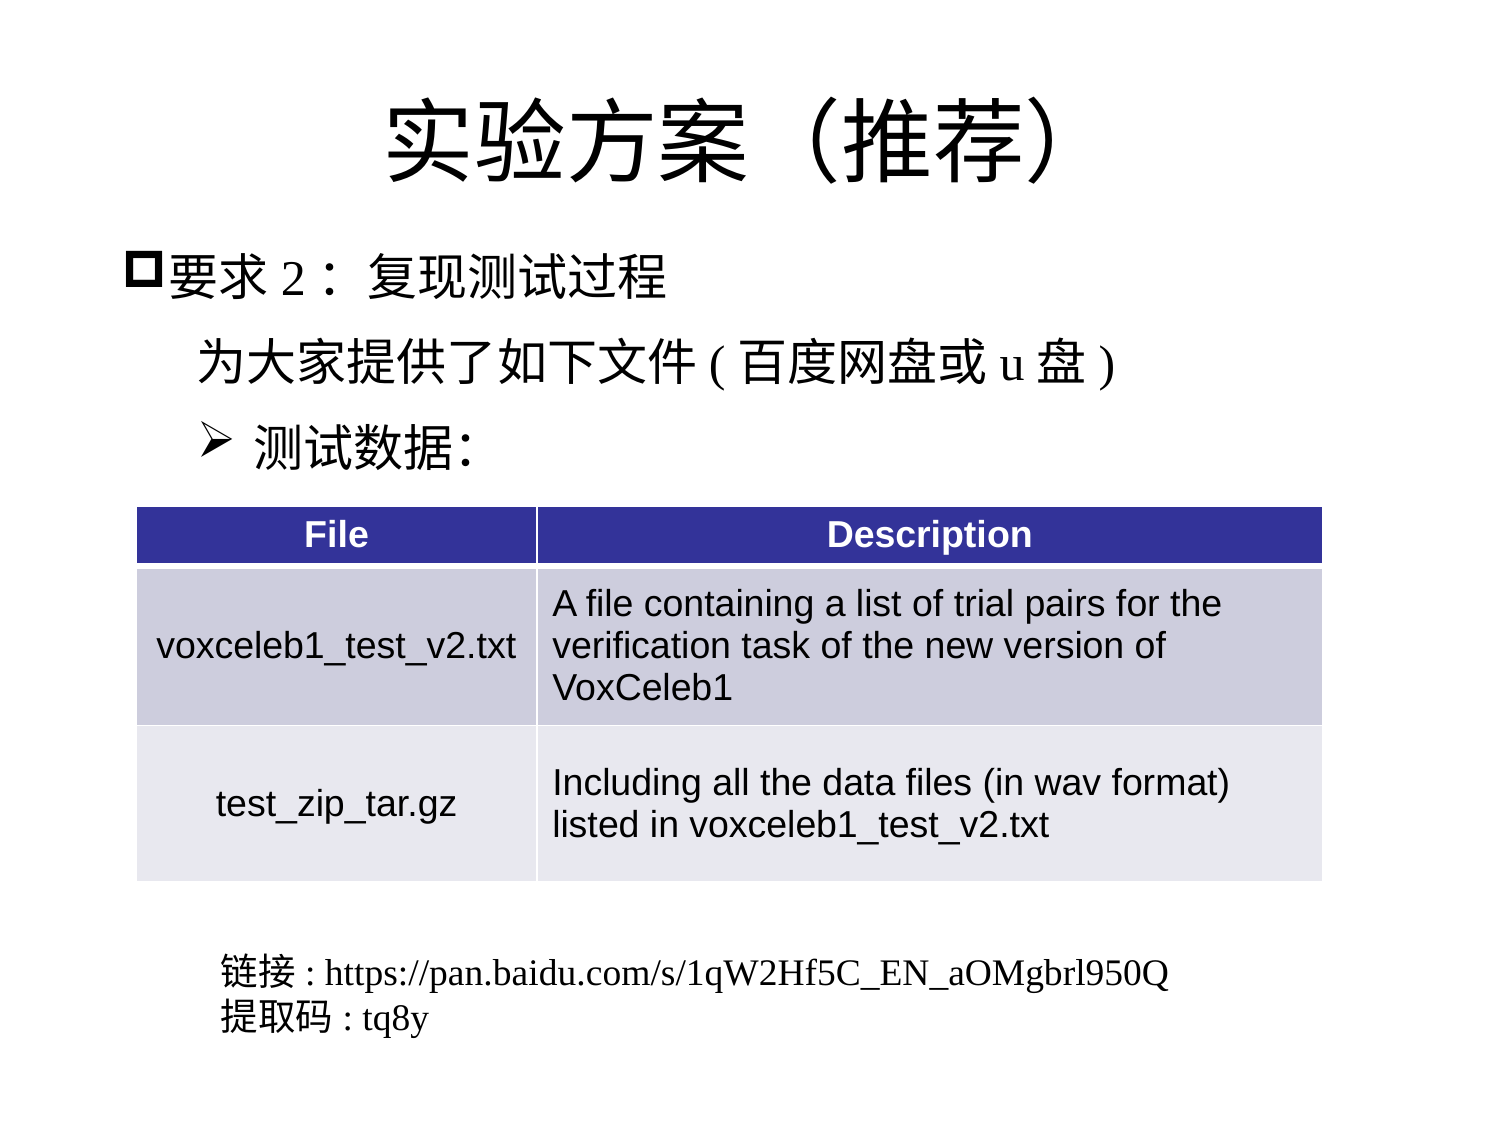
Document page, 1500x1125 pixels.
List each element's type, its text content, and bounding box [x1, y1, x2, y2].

table_header File [137, 507, 536, 563]
table_cell Including all the data files (in wav format) listed in voxceleb1_test_v2.txt [538, 726, 1322, 881]
table_header Description [538, 507, 1322, 563]
table_cell voxceleb1_test_v2.txt [137, 569, 536, 725]
text_box 链接: https://pan.baidu.com/s/1qW2Hf5C_EN_aOMgbrl950Q 提取码: tq8y [206, 940, 1372, 1046]
table_cell A file containing a list of trial pairs for the verification task of the new version of VoxCeleb1 [538, 569, 1322, 725]
text_box 要求2：复现测试过程 为大家提供了如下文件(百度网盘或u盘) 测试数据： [107, 238, 1366, 714]
table_cell test_zip_tar.gz [137, 726, 536, 881]
title 实验方案（推荐） [75, 45, 1425, 233]
